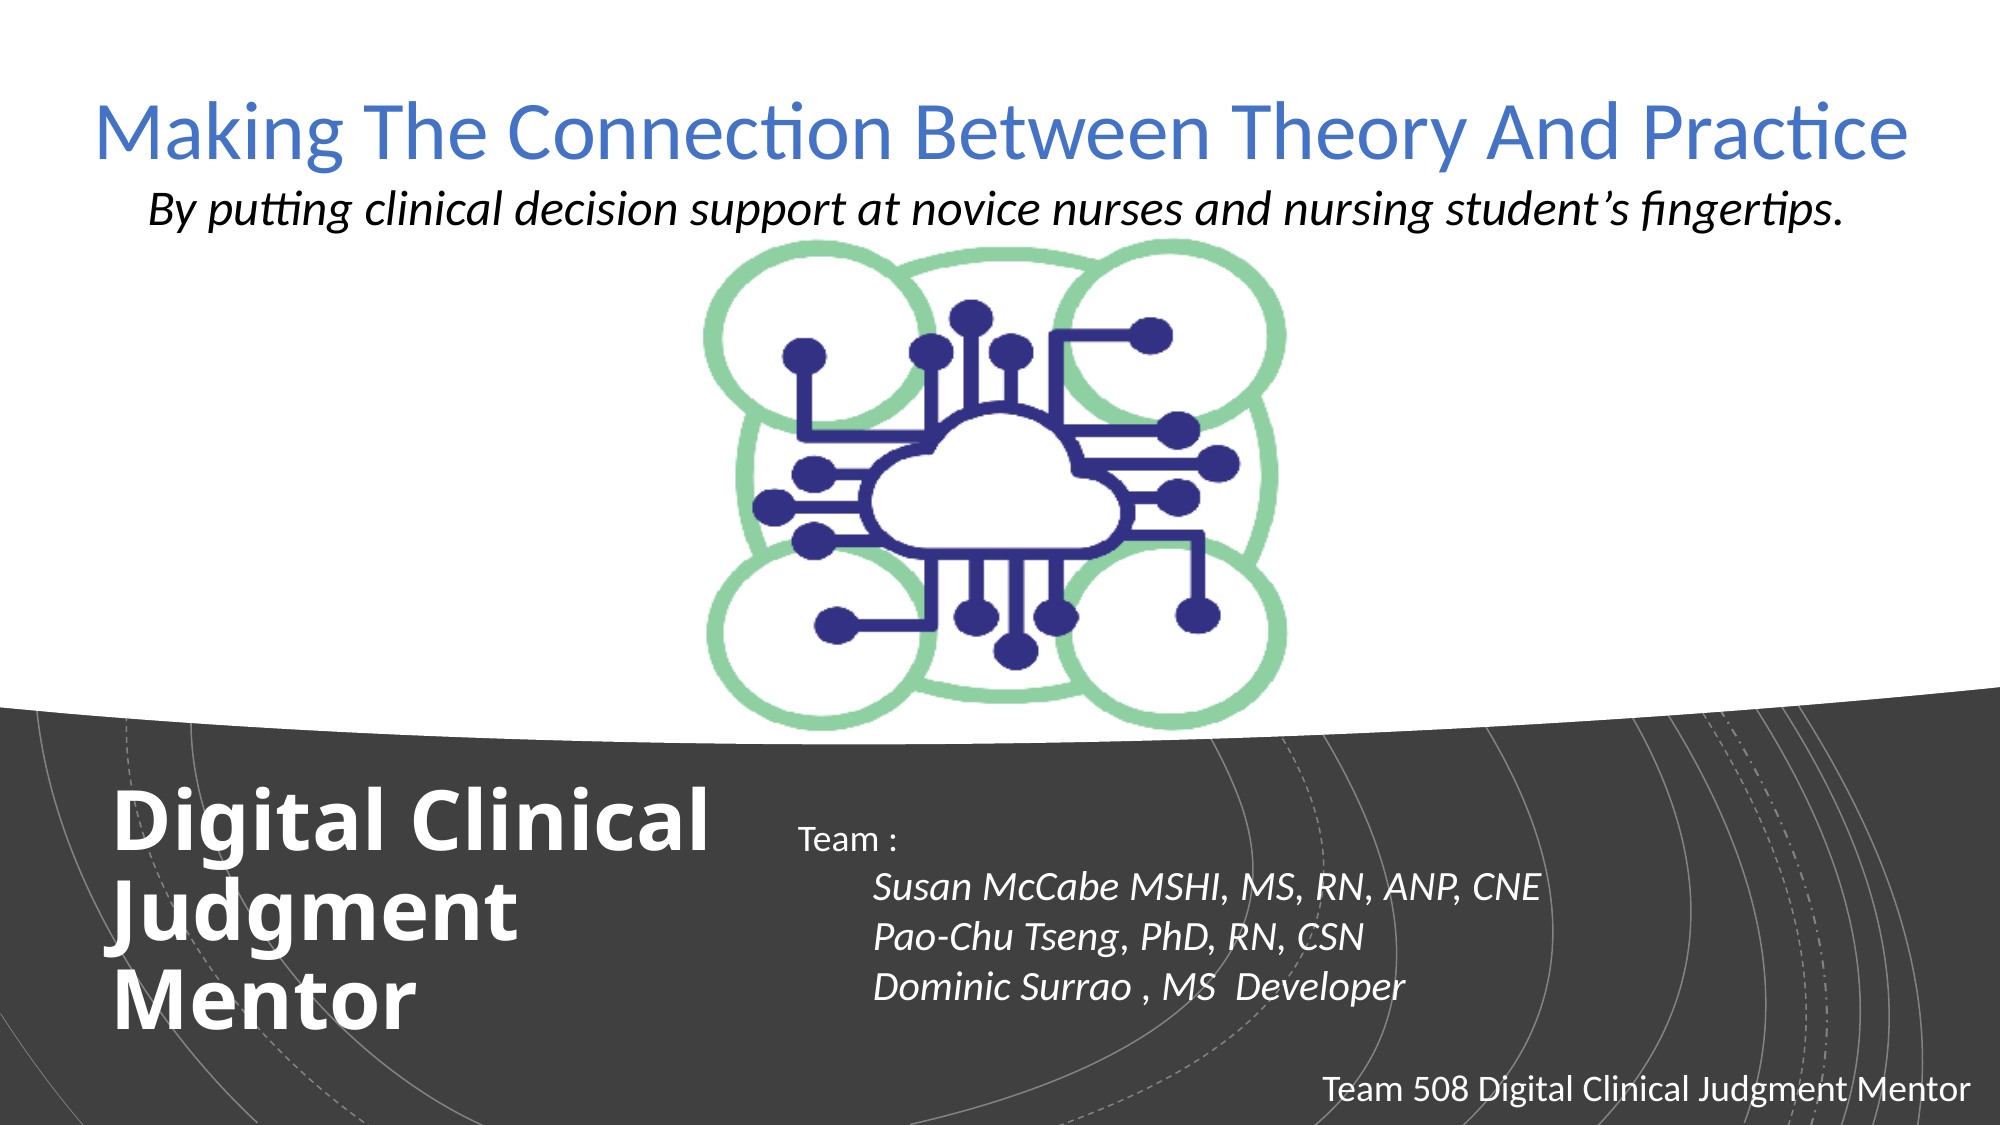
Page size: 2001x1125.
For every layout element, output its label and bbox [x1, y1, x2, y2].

text_box [0, 0, 1999, 1125]
picture [700, 214, 1295, 732]
